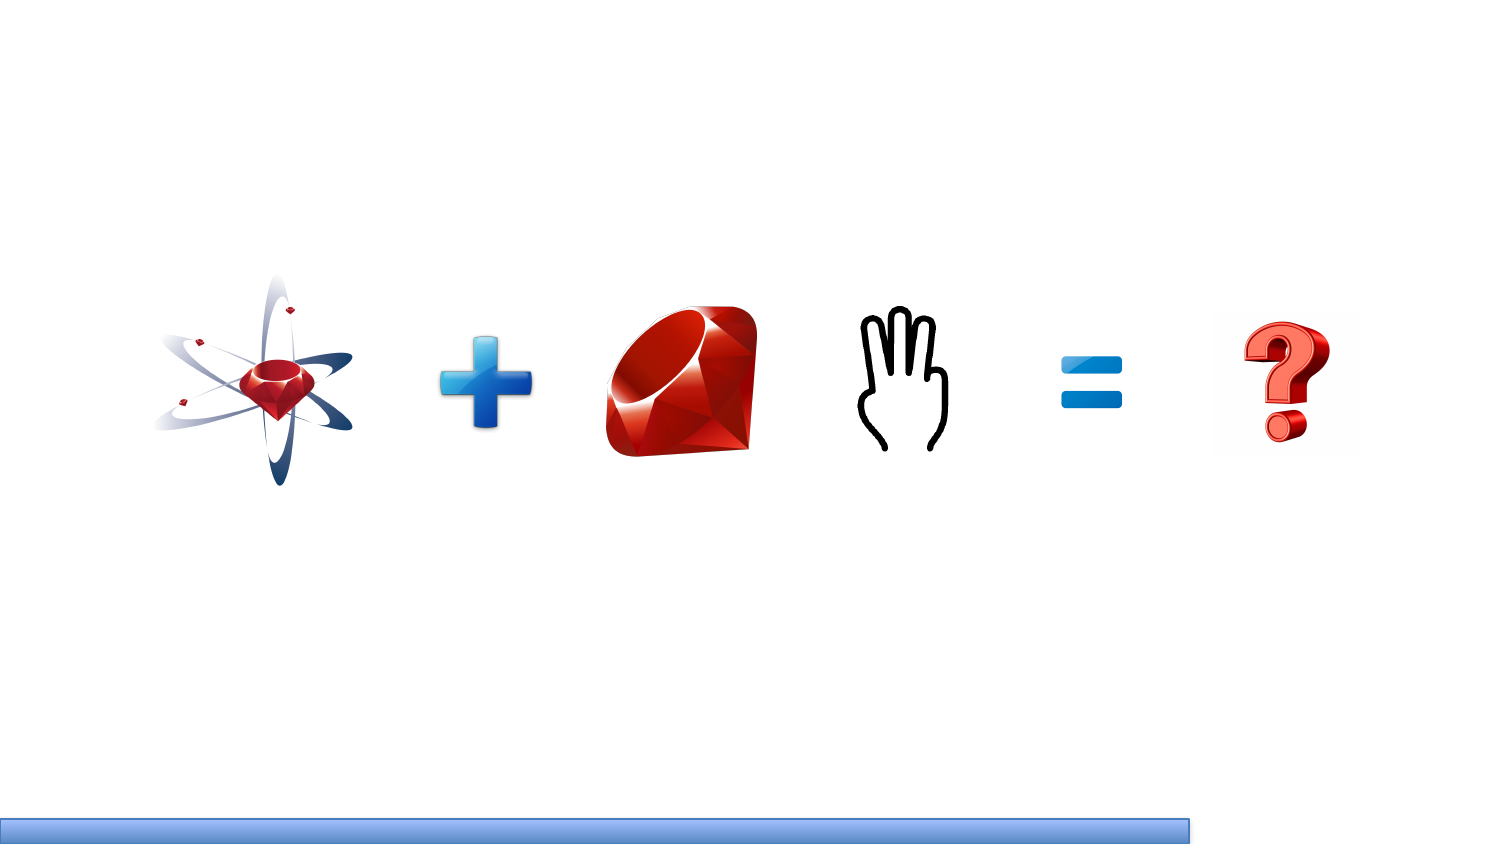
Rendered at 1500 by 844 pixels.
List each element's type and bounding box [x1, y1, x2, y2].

picture [606, 306, 757, 458]
picture [1035, 326, 1148, 438]
picture [1211, 307, 1362, 457]
picture [141, 269, 367, 495]
text_box [0, 818, 1190, 844]
picture [430, 326, 543, 438]
picture [820, 306, 972, 458]
